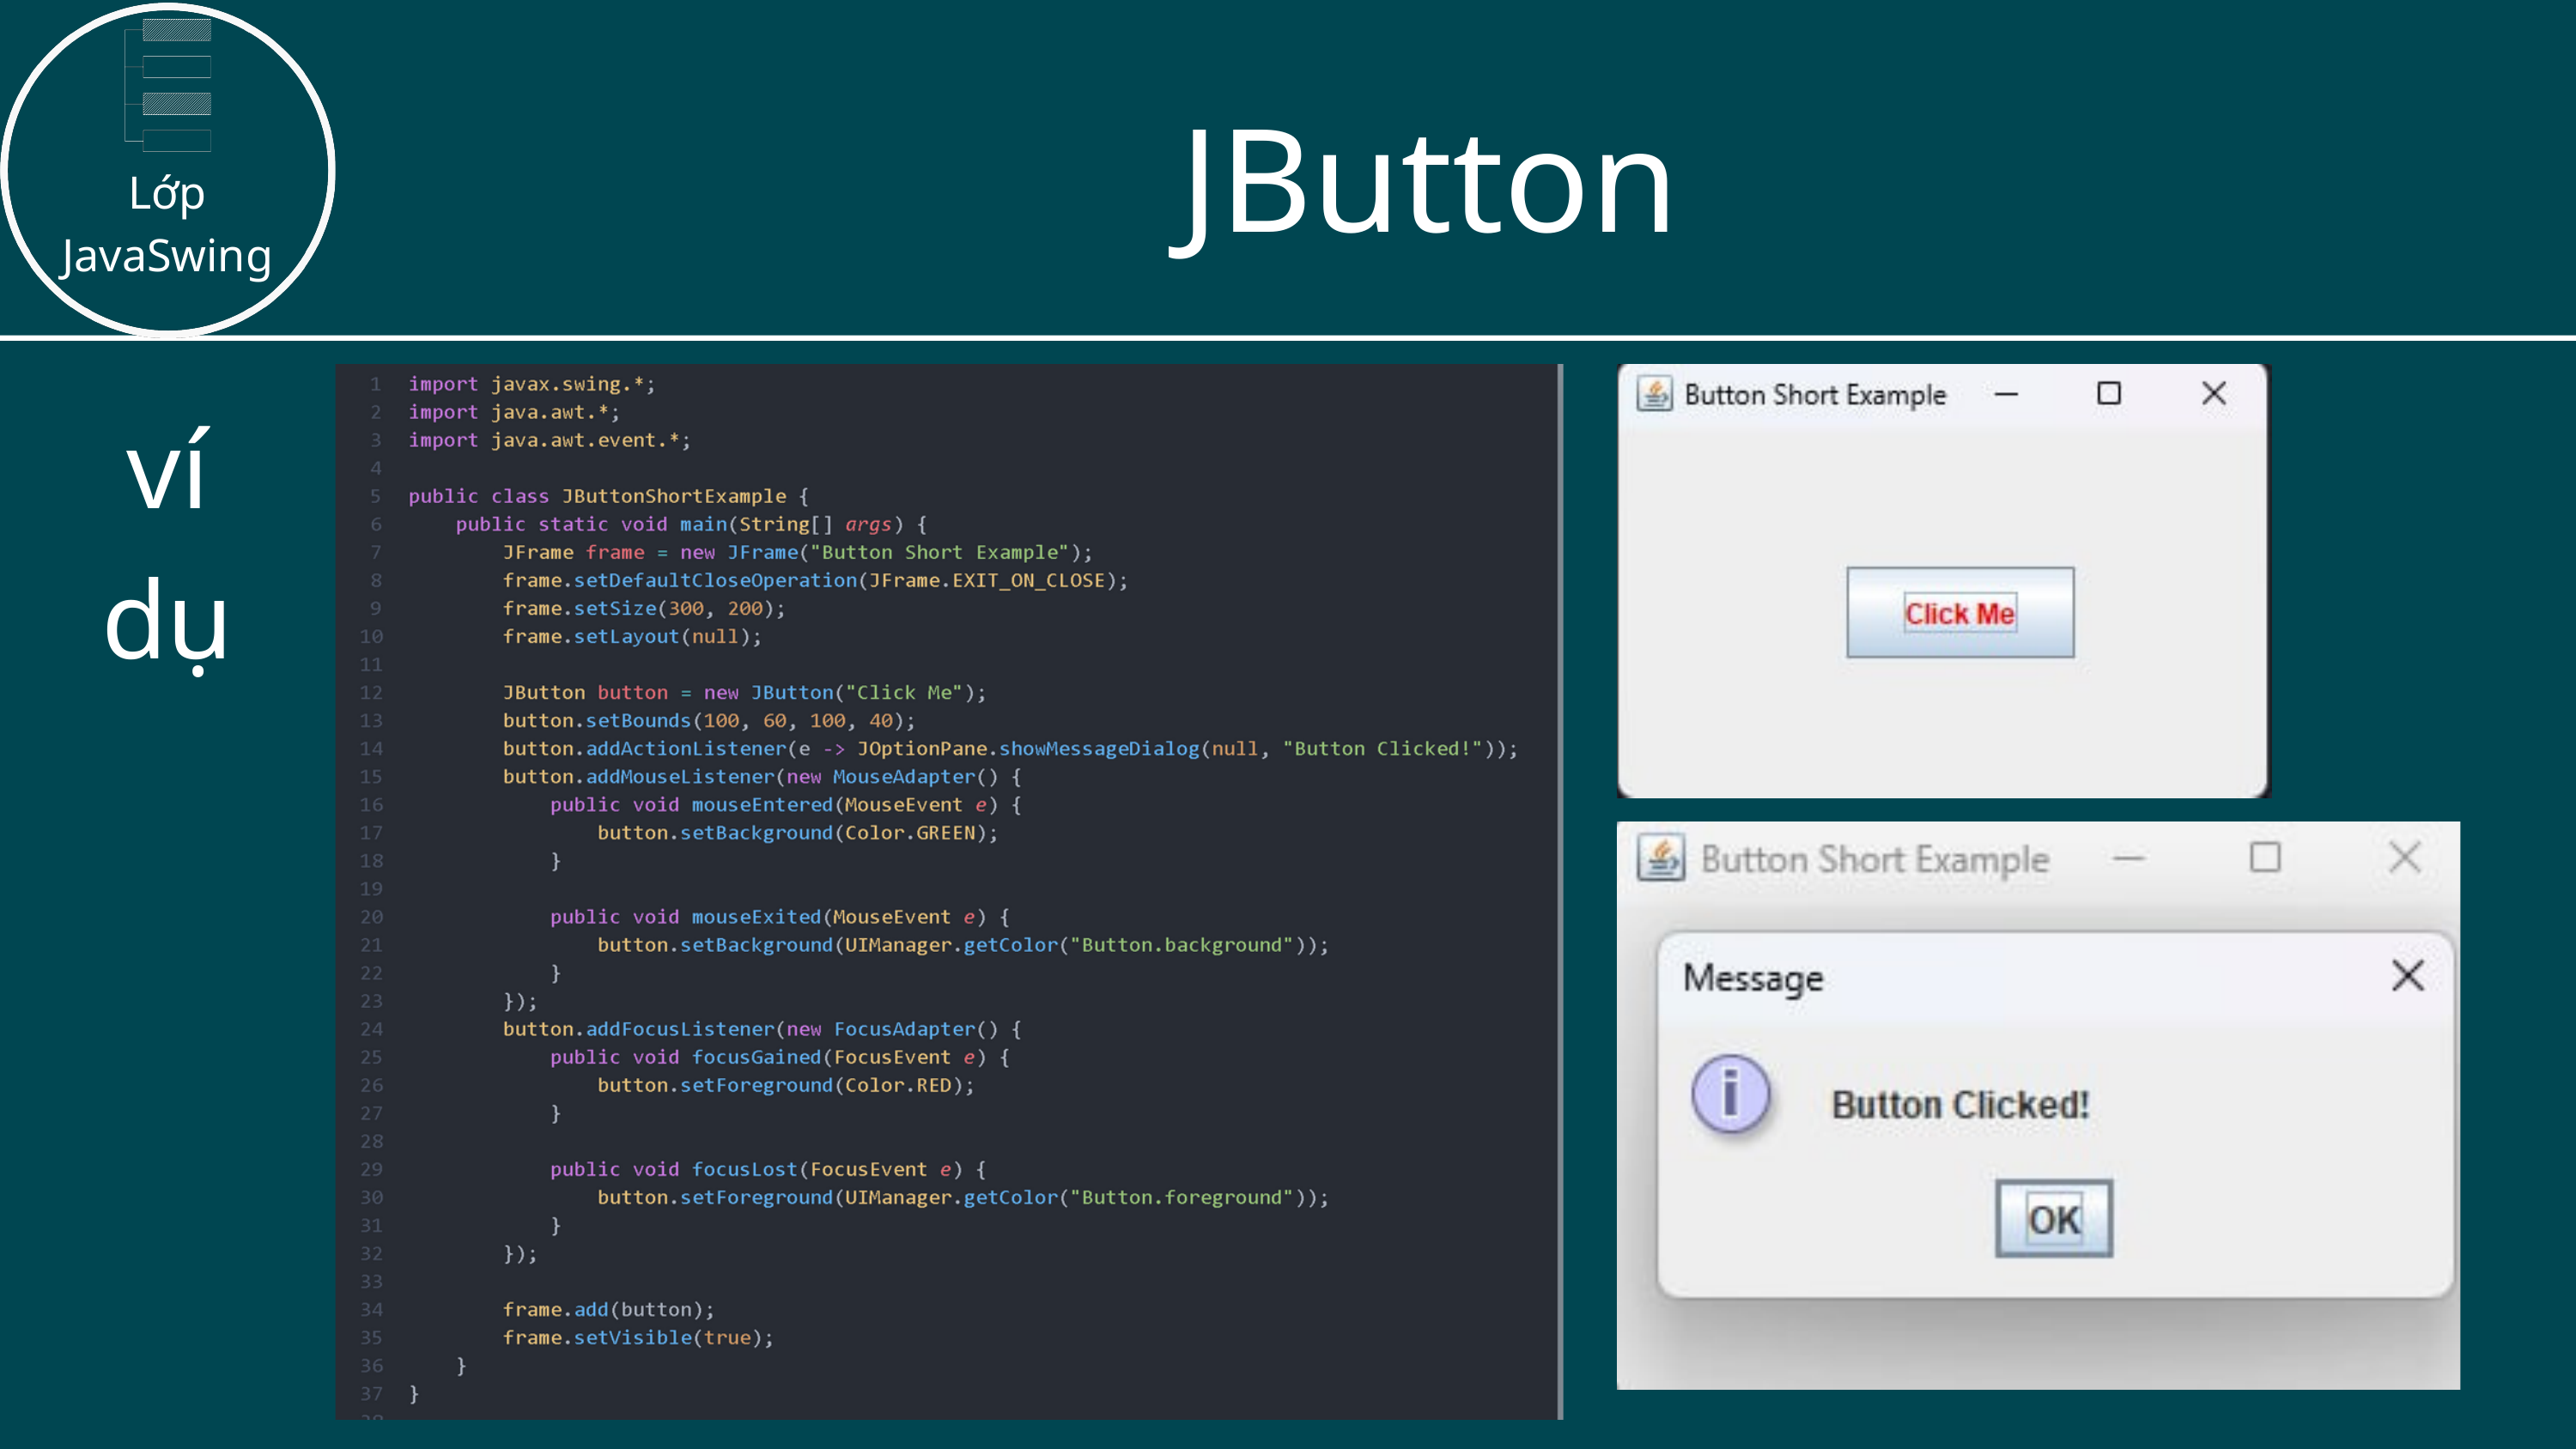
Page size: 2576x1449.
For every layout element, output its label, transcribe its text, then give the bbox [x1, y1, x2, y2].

text_box JButton [1154, 60, 1707, 261]
text_box ví dụ [53, 379, 282, 681]
text_box [1617, 822, 2461, 1390]
text_box [125, 19, 211, 152]
text_box [0, 3, 336, 338]
text_box [1617, 364, 2272, 798]
text_box [335, 364, 1564, 1420]
text_box Lớp JavaSwing [34, 155, 301, 281]
